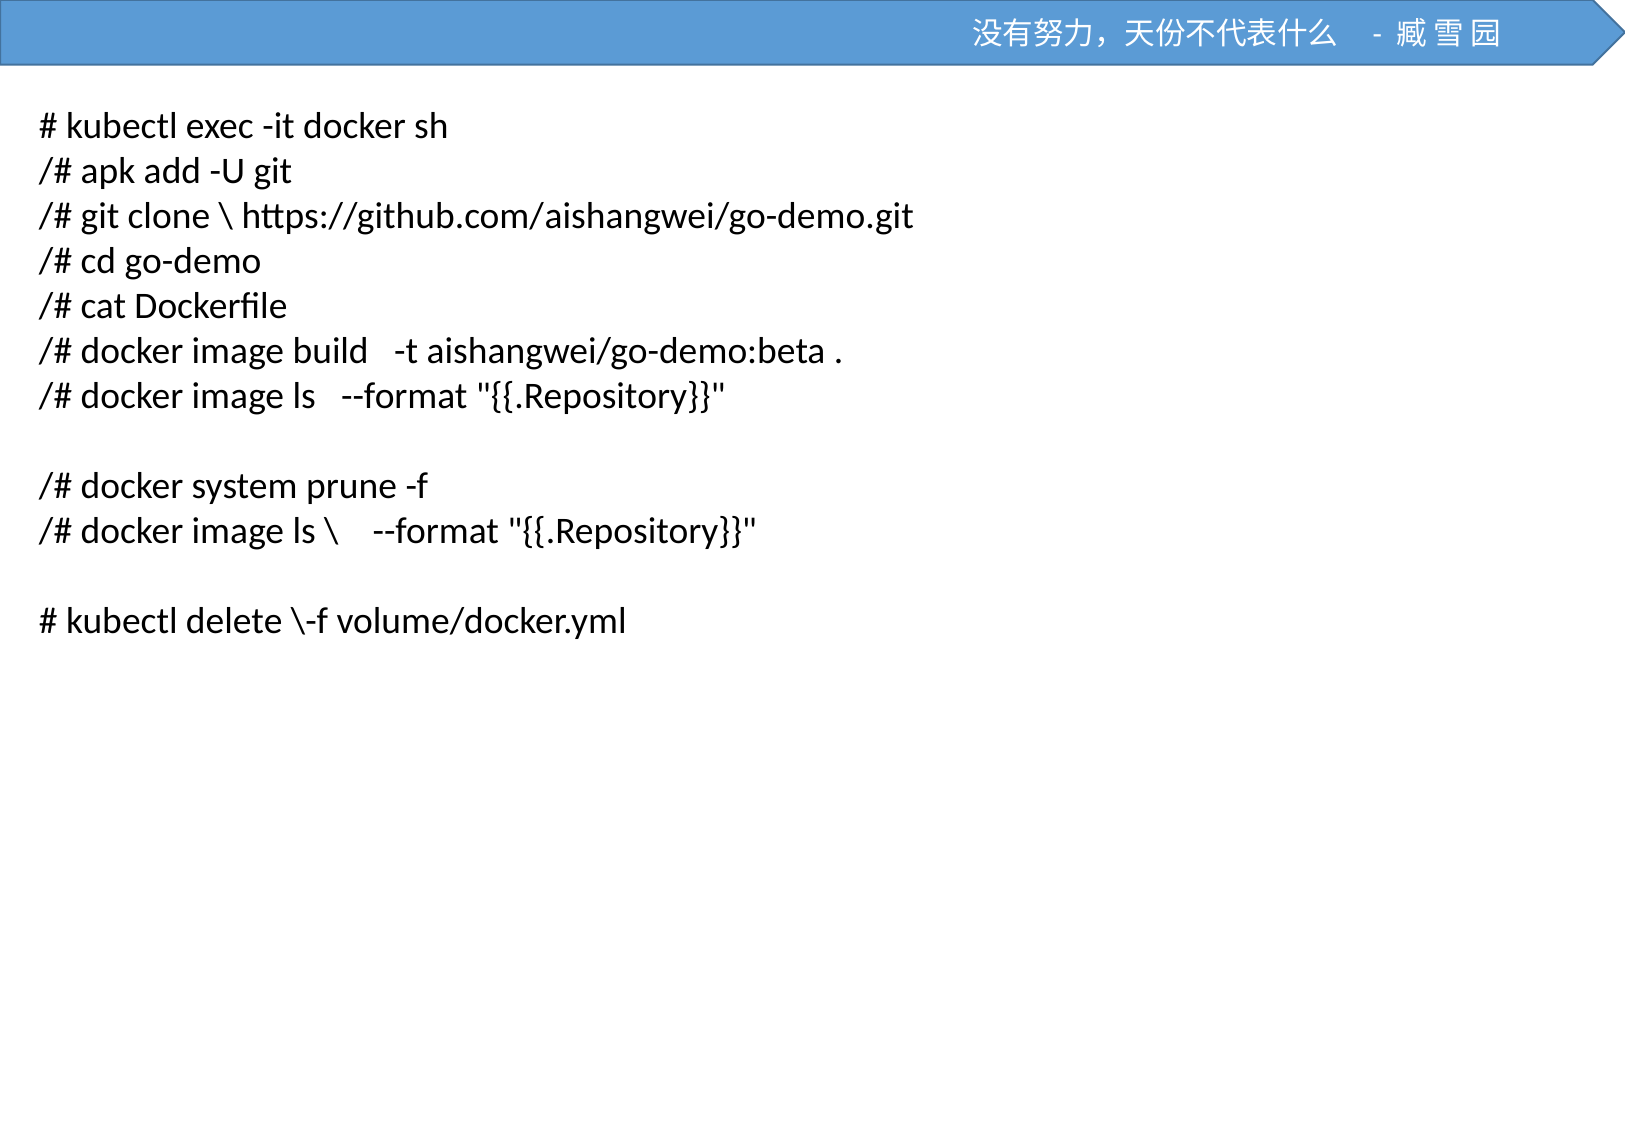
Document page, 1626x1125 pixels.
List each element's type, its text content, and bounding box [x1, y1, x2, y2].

text_box 没有努力，天份不代表什么 - 臧 雪 园 [0, 0, 1625, 66]
text_box # kubectl exec -it docker sh /# apk add -U git /# git clone \ https://github.com/aishangwei/go-demo.git /# cd go-demo /# cat Dockerfile /# docker image build -t aishangwei/go-demo:beta . /# docker image ls --format "{{.Repository}}" /# docker system prune -f /# docker image ls \ --format "{{.Repository}}" # kubectl delete \-f volume/docker.yml [24, 94, 1568, 784]
